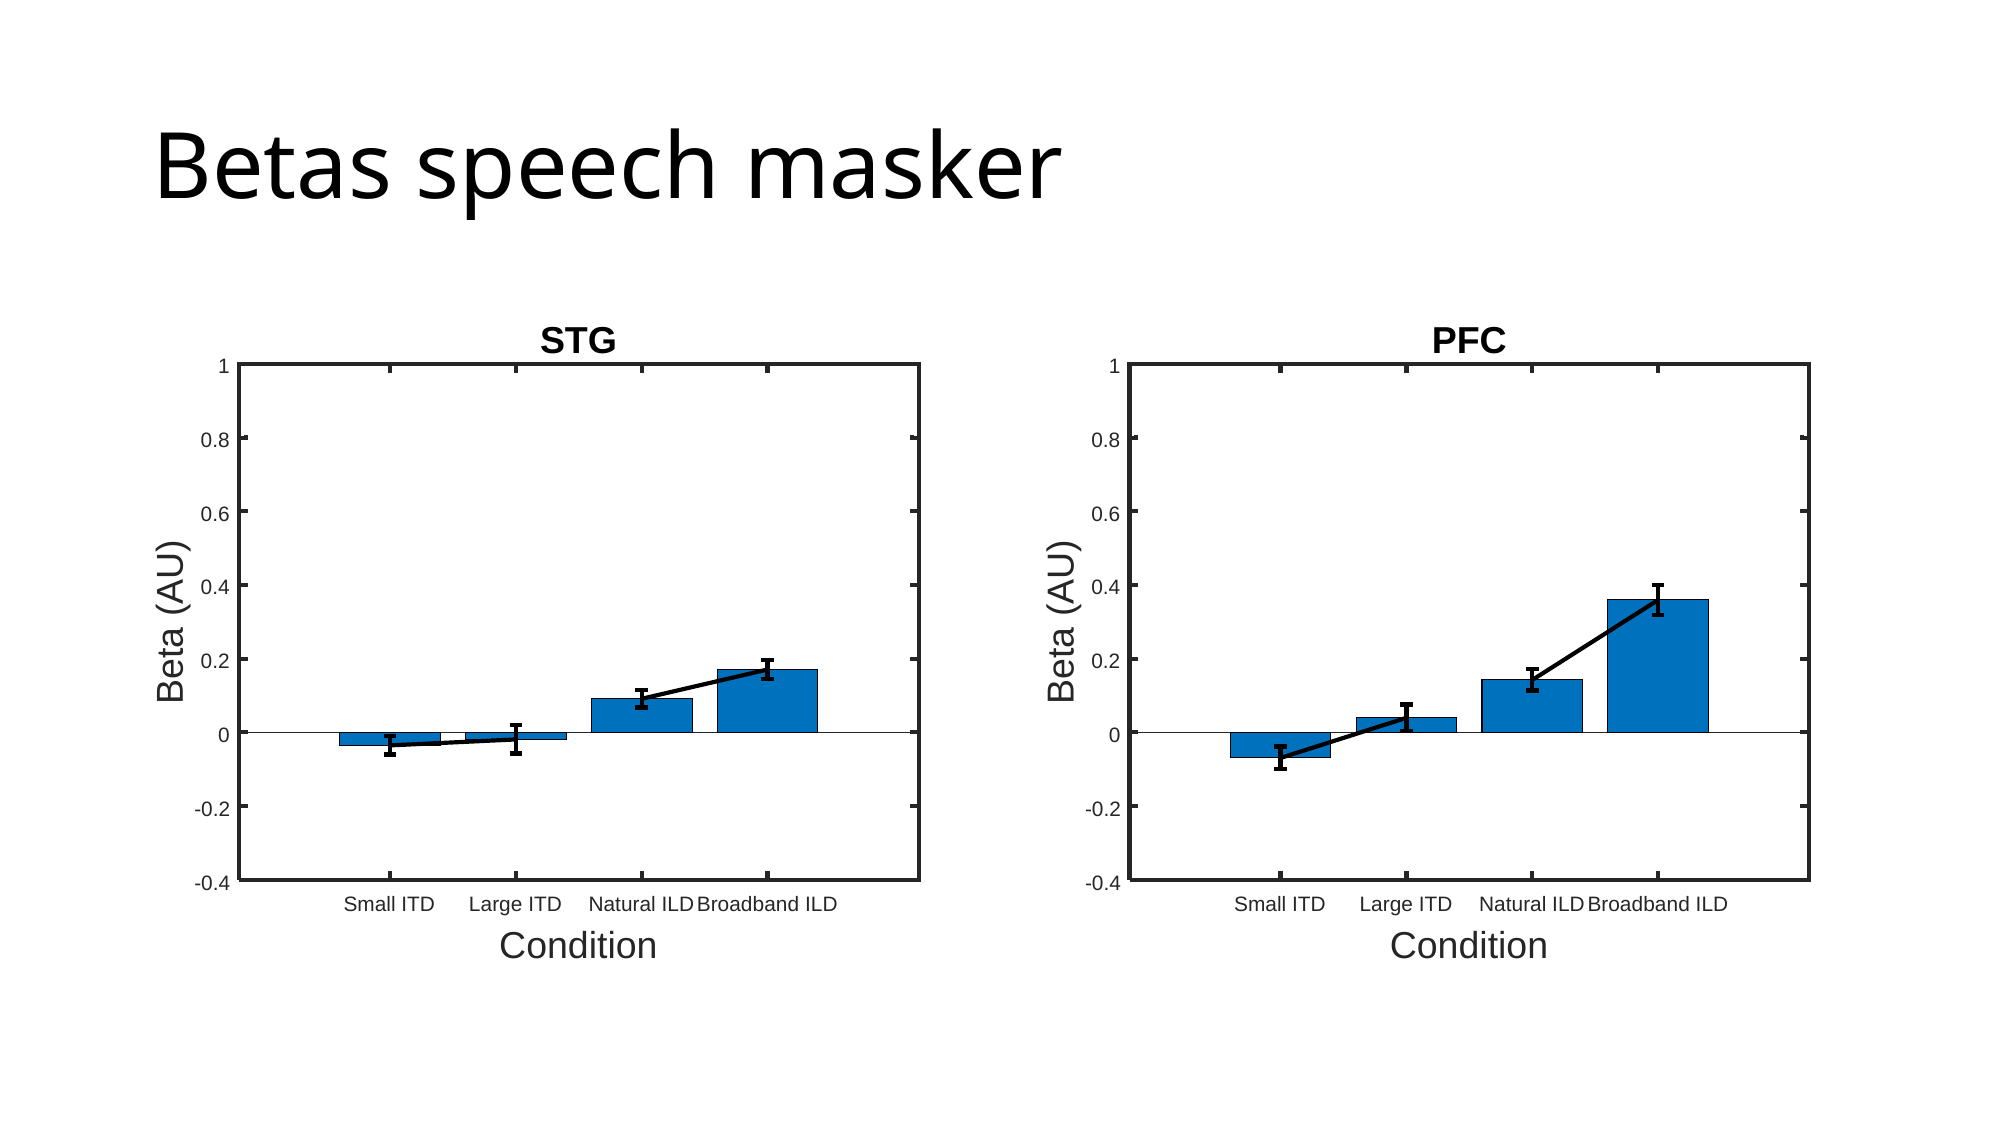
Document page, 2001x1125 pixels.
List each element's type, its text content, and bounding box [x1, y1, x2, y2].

picture [1015, 306, 1891, 963]
picture [124, 306, 1001, 963]
title Betas speech masker [137, 59, 1863, 278]
